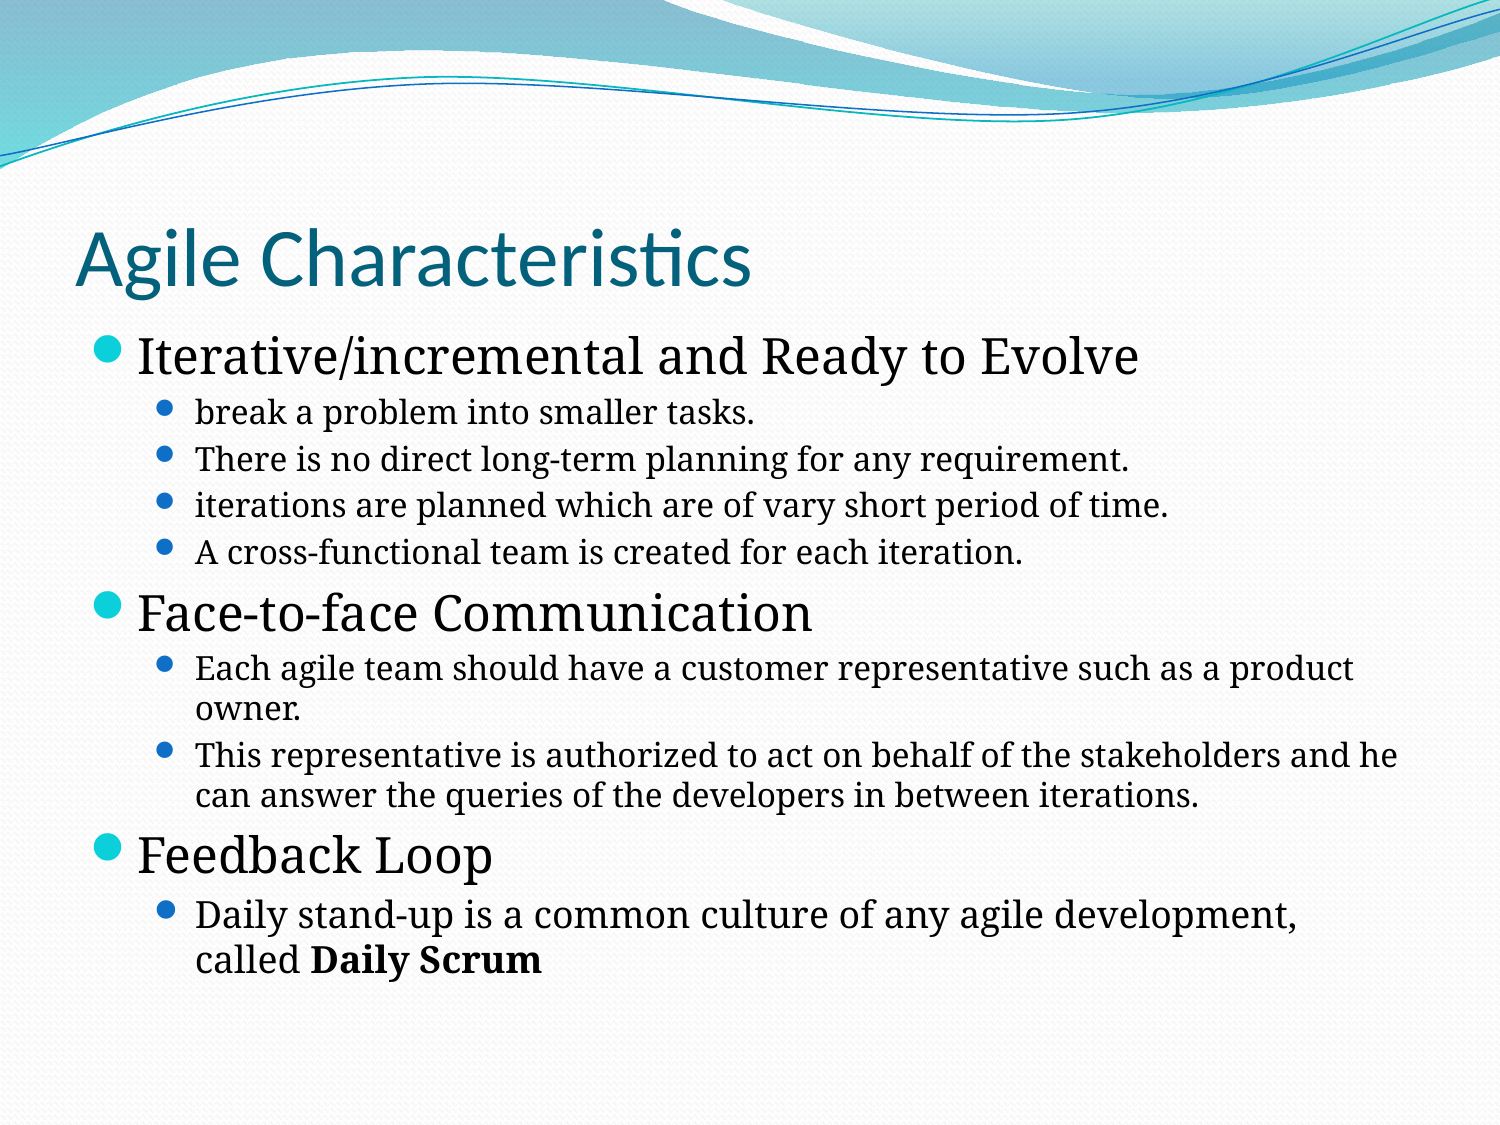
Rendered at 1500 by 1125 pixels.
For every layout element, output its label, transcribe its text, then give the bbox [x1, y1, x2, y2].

list Iterative/incremental and Ready to Evolve break a problem into smaller tasks. There is no direct long-term planning for any requirement. iterations are planned which are of vary short period of time. A cross-functional team is created for each iteration. Face-to-face Communication Each agile team should have a customer representative such as a product owner. This representative is authorized to act on behalf of the stakeholders and he can answer the queries of the developers in between iterations. Feedback Loop Daily stand-up is a common culture of any agile development, called Daily Scrum [75, 317, 1425, 1038]
title Agile Characteristics [75, 115, 1425, 303]
